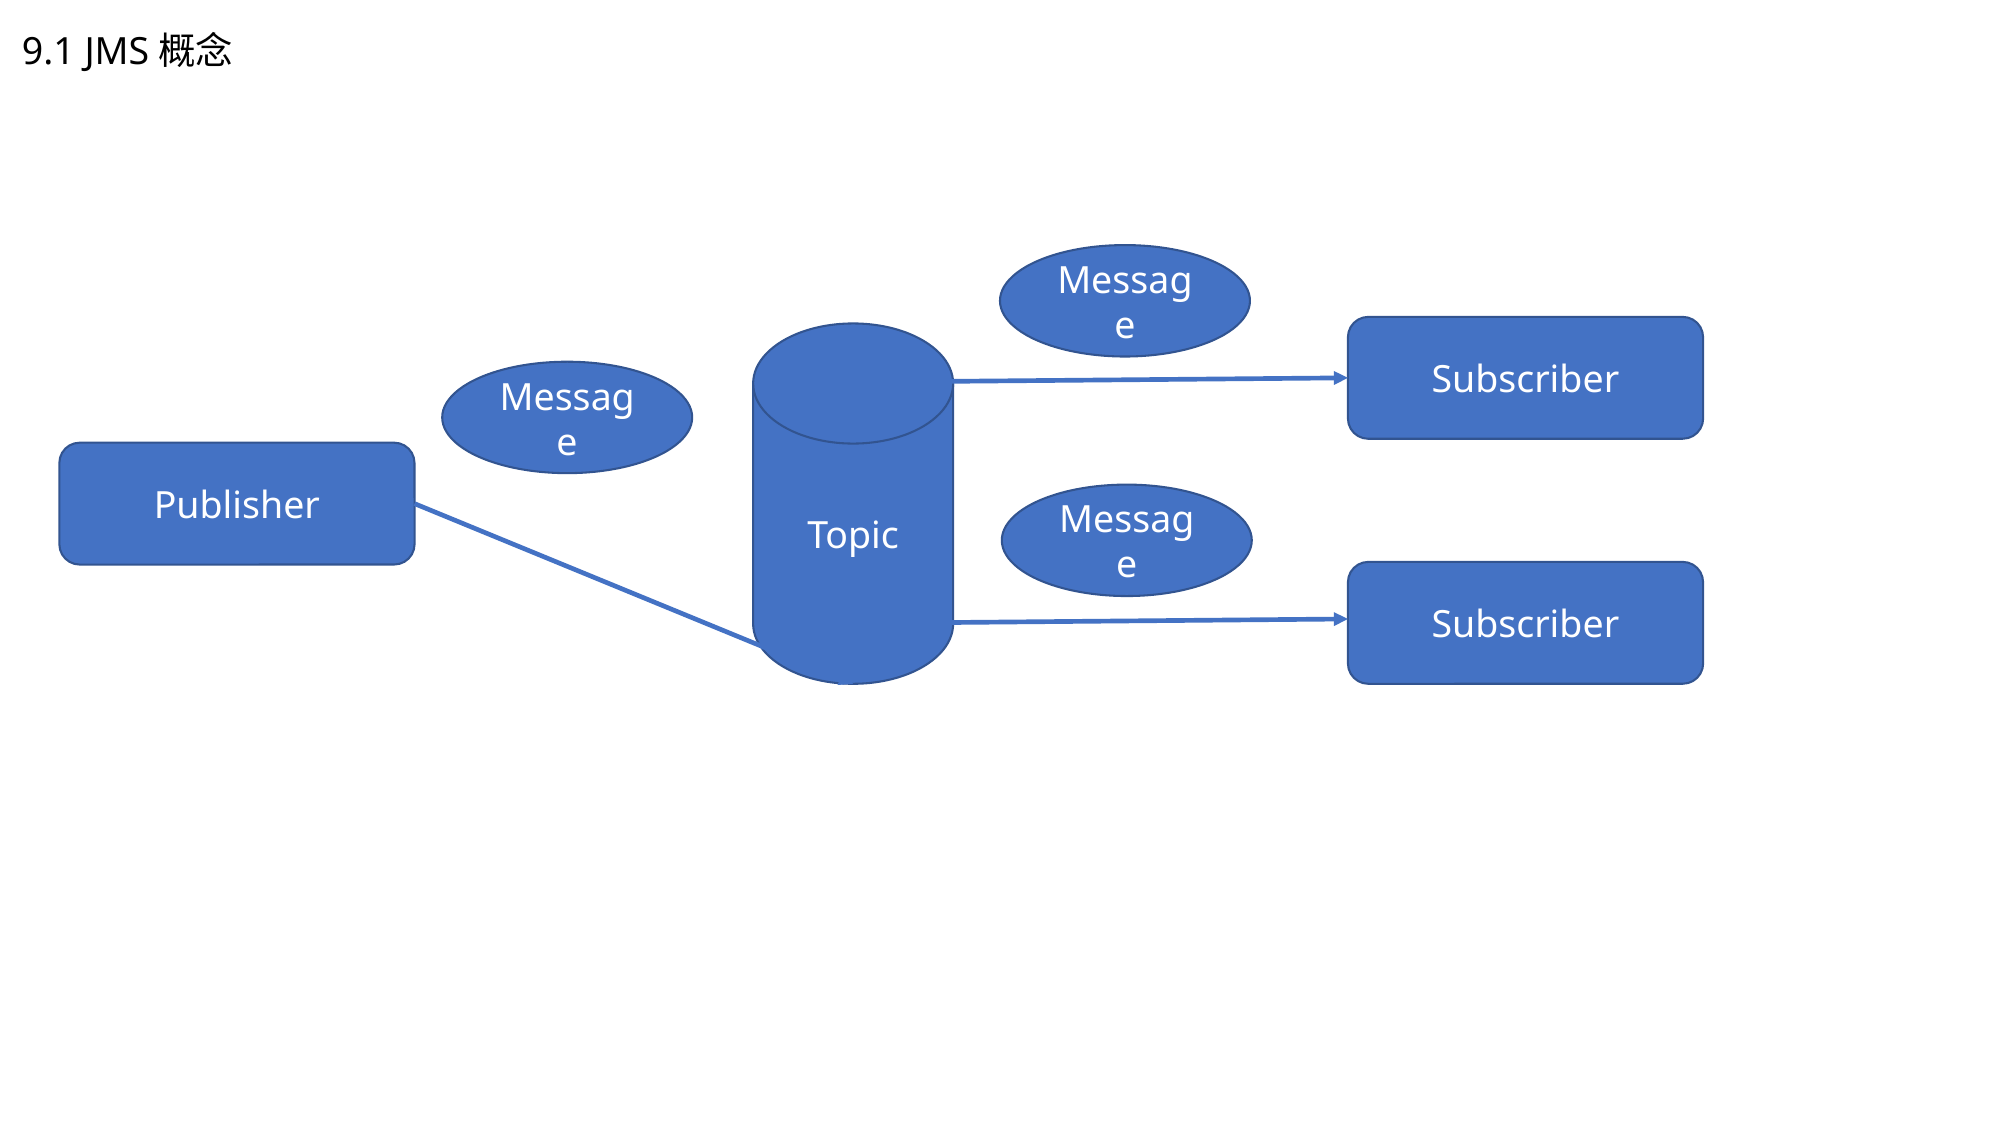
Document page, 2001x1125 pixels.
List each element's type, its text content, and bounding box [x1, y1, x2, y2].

text_box Message [998, 244, 1251, 358]
text_box Publisher [58, 441, 416, 566]
text_box Message [1000, 483, 1253, 598]
text_box Subscriber [1346, 560, 1705, 685]
text_box Message [441, 360, 694, 475]
text_box Subscriber [1346, 315, 1705, 440]
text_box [905, 377, 1348, 382]
text_box 9.1 JMS概念 [7, 19, 556, 80]
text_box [905, 618, 1348, 623]
text_box Topic [752, 322, 955, 685]
